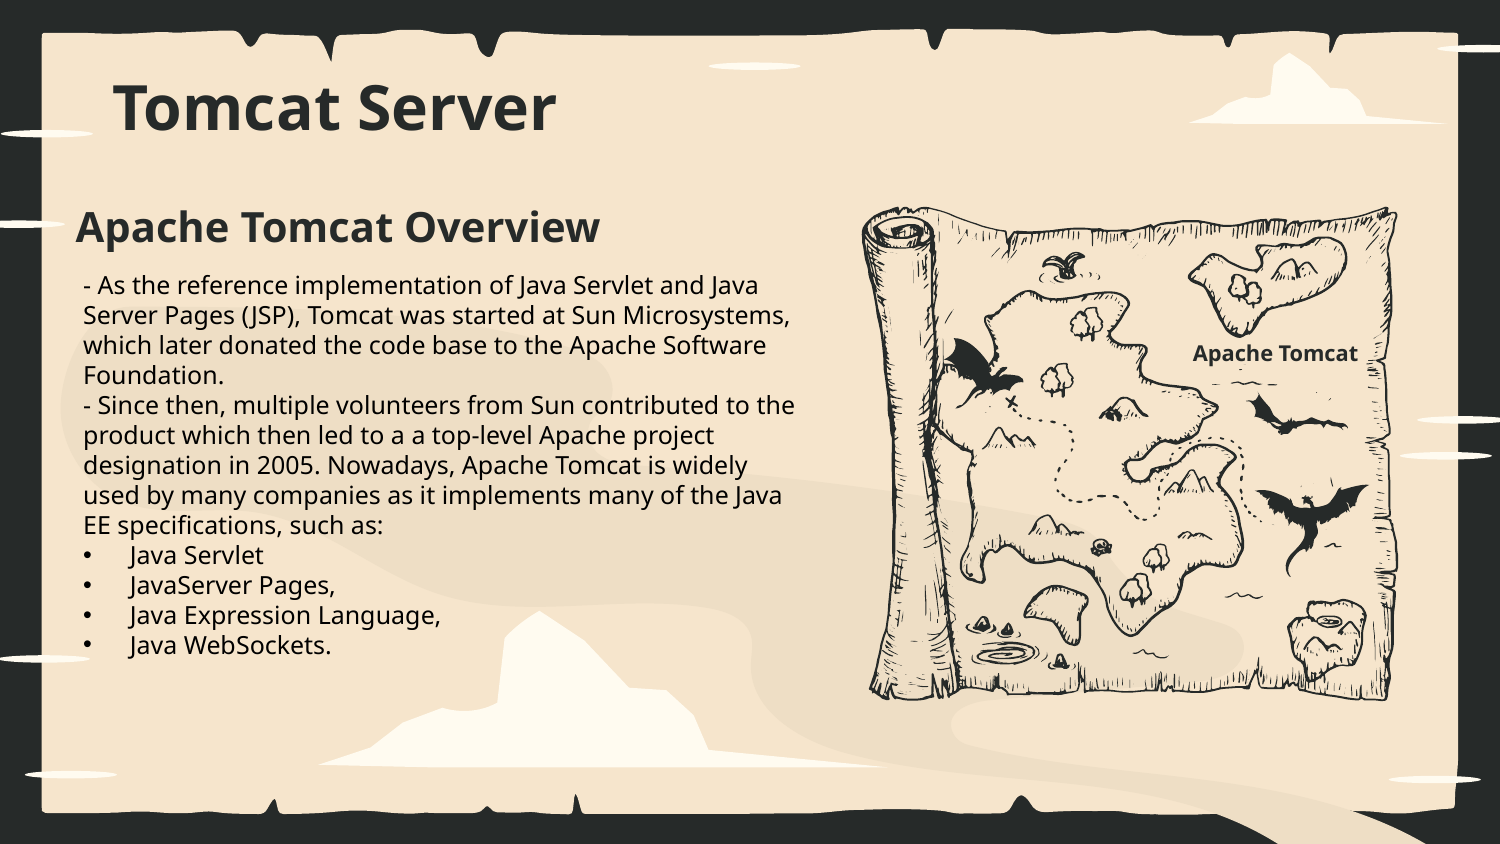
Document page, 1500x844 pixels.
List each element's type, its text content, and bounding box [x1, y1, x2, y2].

title Tomcat Server [97, 52, 730, 147]
text_box Apache Tomcat Overview [60, 196, 751, 256]
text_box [861, 206, 1399, 702]
text_box - As the reference implementation of Java Servlet and Java Server Pages (JSP), Tomcat was started at Sun Microsystems, which later donated the code base to the Apache Software Foundation. - Since then, multiple volunteers from Sun contributed to the product which then led to a a top-level Apache project designation in 2005. Nowadays, Apache Tomcat is widely used by many companies as it implements many of the Java EE specifications, such as: Java Servlet JavaServer Pages, Java Expression Language, Java WebSockets. [68, 255, 820, 674]
